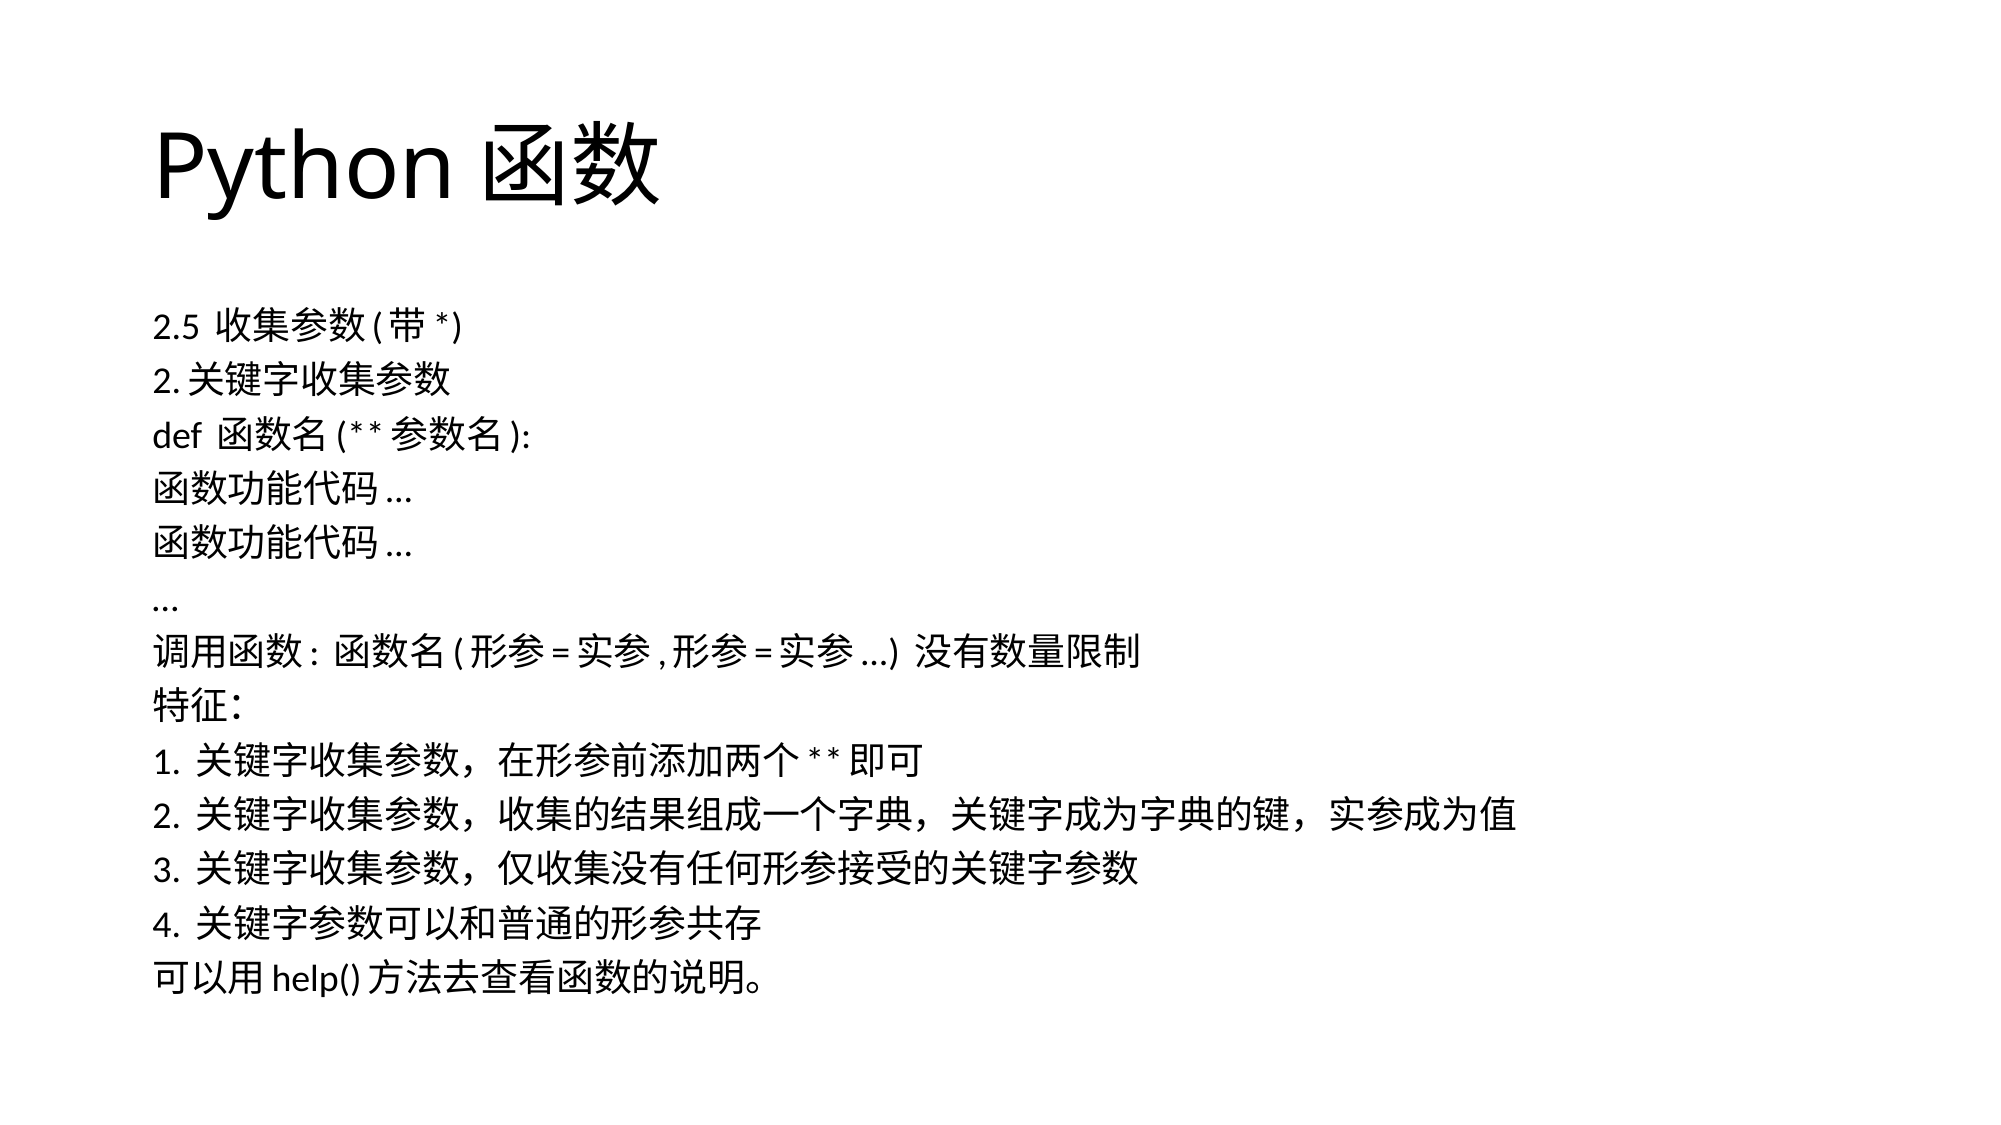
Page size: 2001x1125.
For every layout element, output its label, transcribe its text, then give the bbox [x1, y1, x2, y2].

list 2.5 收集参数(带*) 2.关键字收集参数 def 函数名(**参数名): 函数功能代码... 函数功能代码... … 调用函数: 函数名(形参=实参,形参=实参...) 没有数量限制 特征： 1. 关键字收集参数，在形参前添加两个**即可 2. 关键字收集参数，收集的结果组成一个字典，关键字成为字典的键，实参成为值 3. 关键字收集参数，仅收集没有任何形参接受的关键字参数 4. 关键字参数可以和普通的形参共存 可以用help()方法去查看函数的说明。 [137, 299, 1863, 1014]
title Python函数 [137, 59, 1863, 278]
